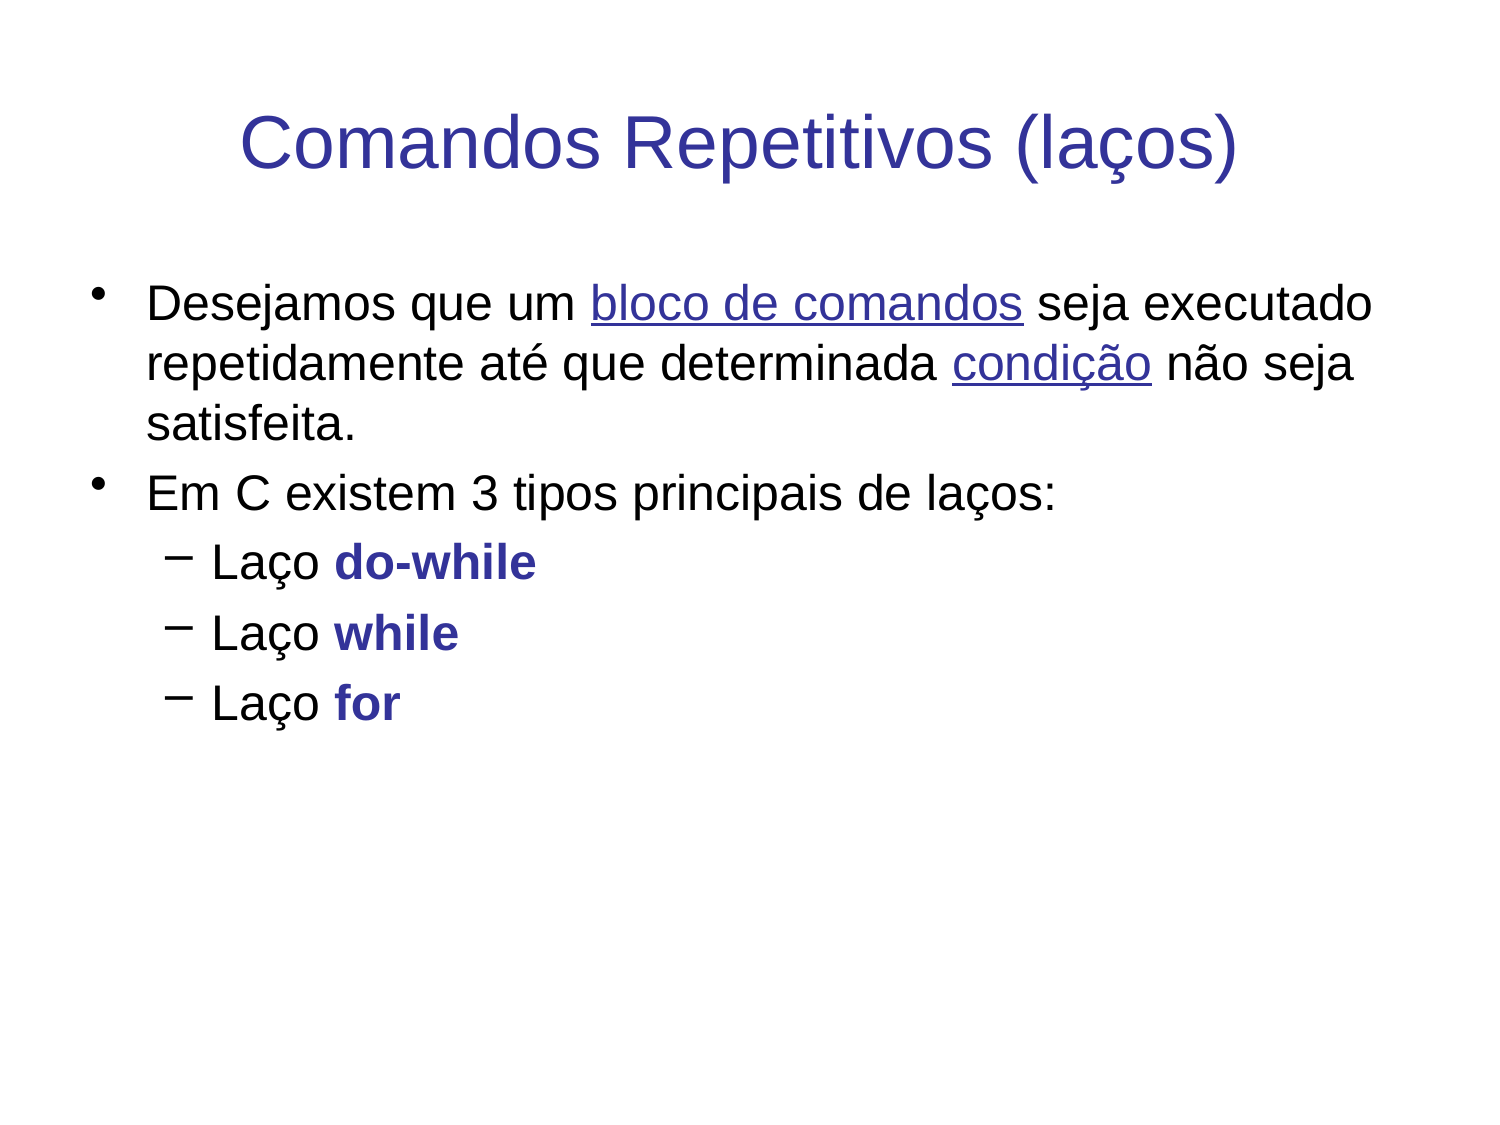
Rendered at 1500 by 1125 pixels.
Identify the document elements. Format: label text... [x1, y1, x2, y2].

list Desejamos que um bloco de comandos seja executado repetidamente até que determinada condição não seja satisfeita. Em C existem 3 tipos principais de laços: Laço do-while Laço while Laço for [75, 262, 1425, 1005]
title Comandos Repetitivos (laços) [75, 45, 1425, 233]
